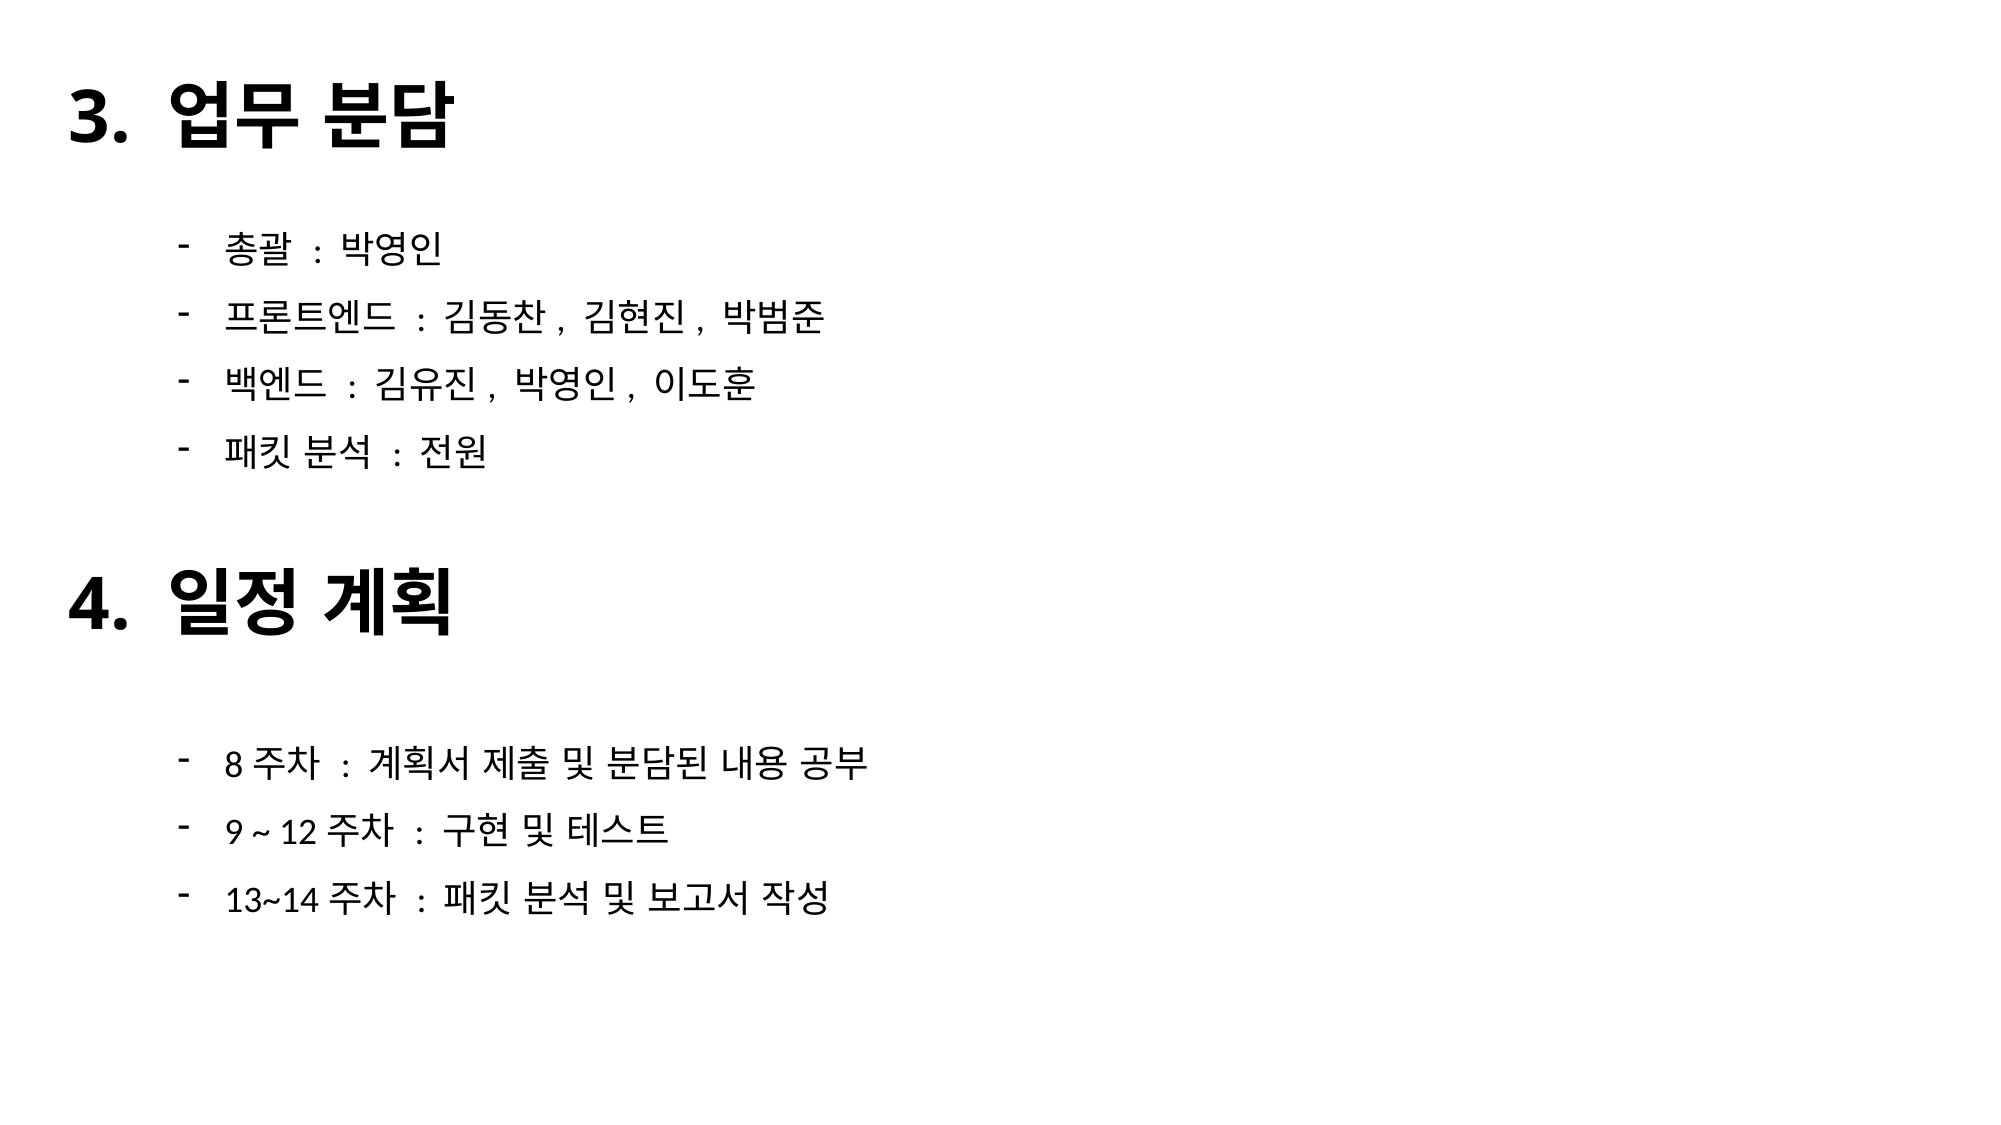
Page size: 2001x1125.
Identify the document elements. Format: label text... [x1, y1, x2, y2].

text_box 8주차 : 계획서 제출 및 분담된 내용 공부 9 ~ 12주차 : 구현 및 테스트 13~14주차 : 패킷 분석 및 보고서 작성 [162, 709, 1004, 928]
text_box 4. 일정 계획 [53, 545, 815, 667]
text_box 총괄 : 박영인 프론트엔드 : 김동찬, 김현진, 박범준 백엔드 : 김유진, 박영인, 이도훈 패킷 분석 : 전원 [162, 196, 939, 482]
title 3. 업무 분담 [53, 58, 815, 181]
